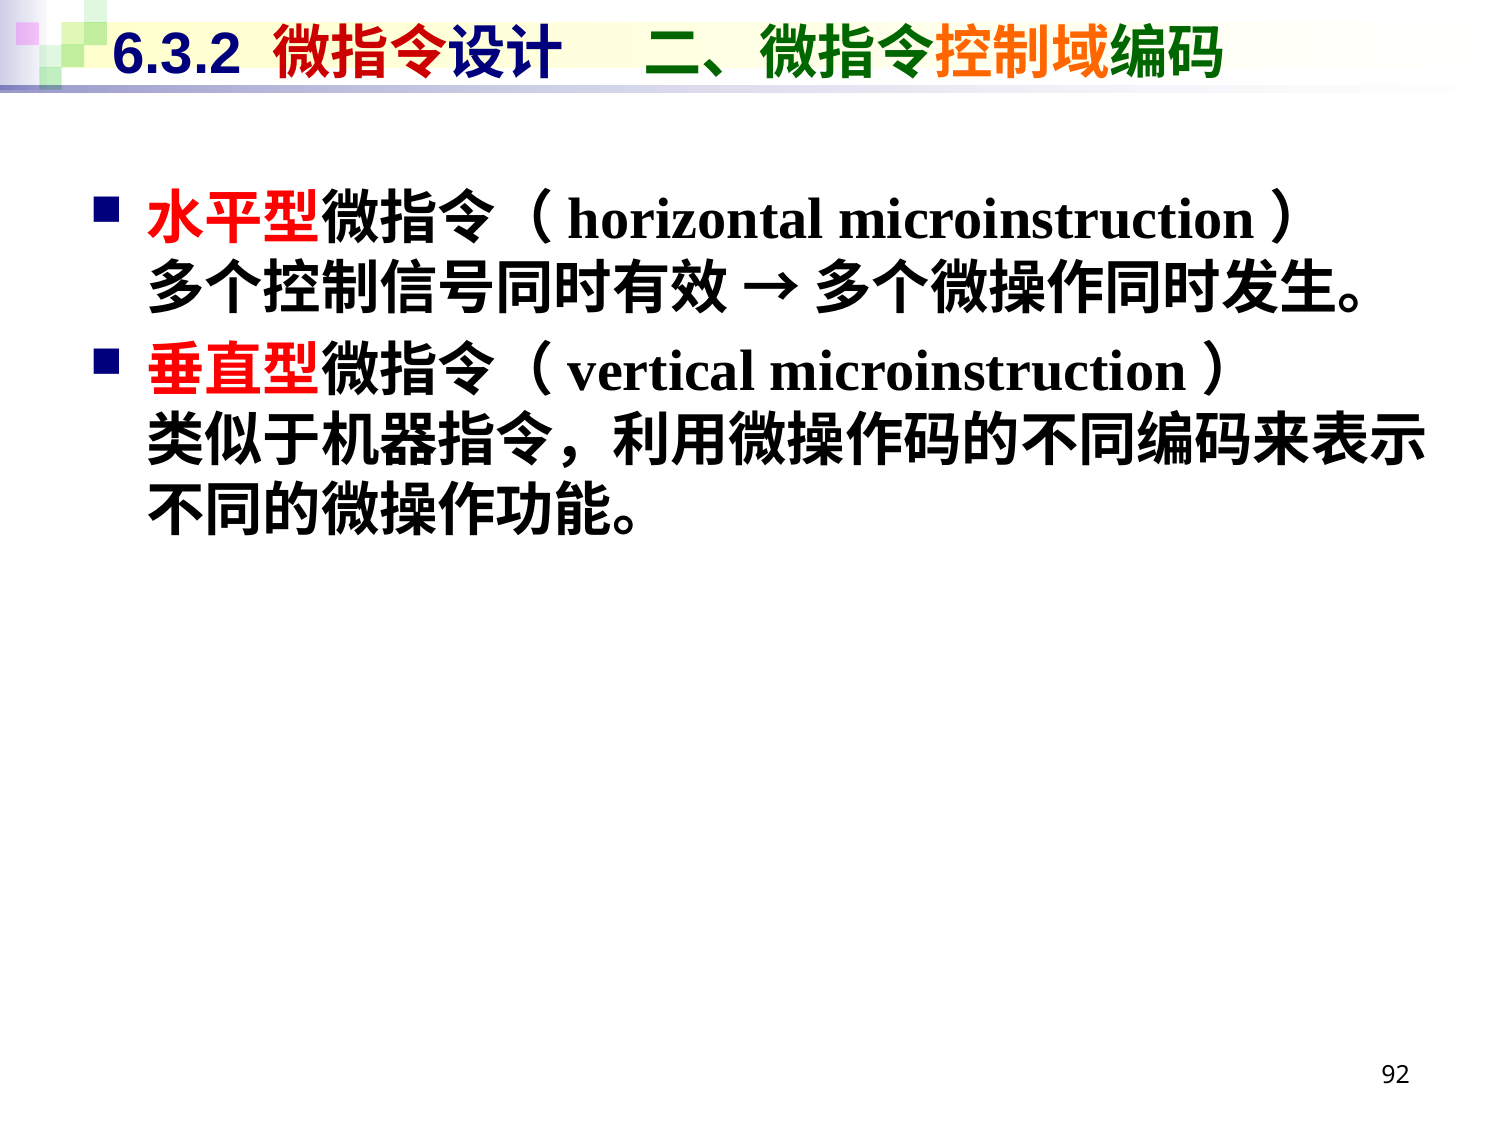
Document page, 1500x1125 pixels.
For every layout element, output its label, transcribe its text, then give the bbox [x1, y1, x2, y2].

title 6.3.2 微指令设计 二、微指令控制域编码 [97, 7, 1483, 94]
list 水平型微指令（horizontal microinstruction） 多个控制信号同时有效 → 多个微操作同时发生。 垂直型微指令（vertical microinstruction） 类似于机器指令，利用微操作码的不同编码来表示不同的微操作功能。 [74, 172, 1483, 1107]
